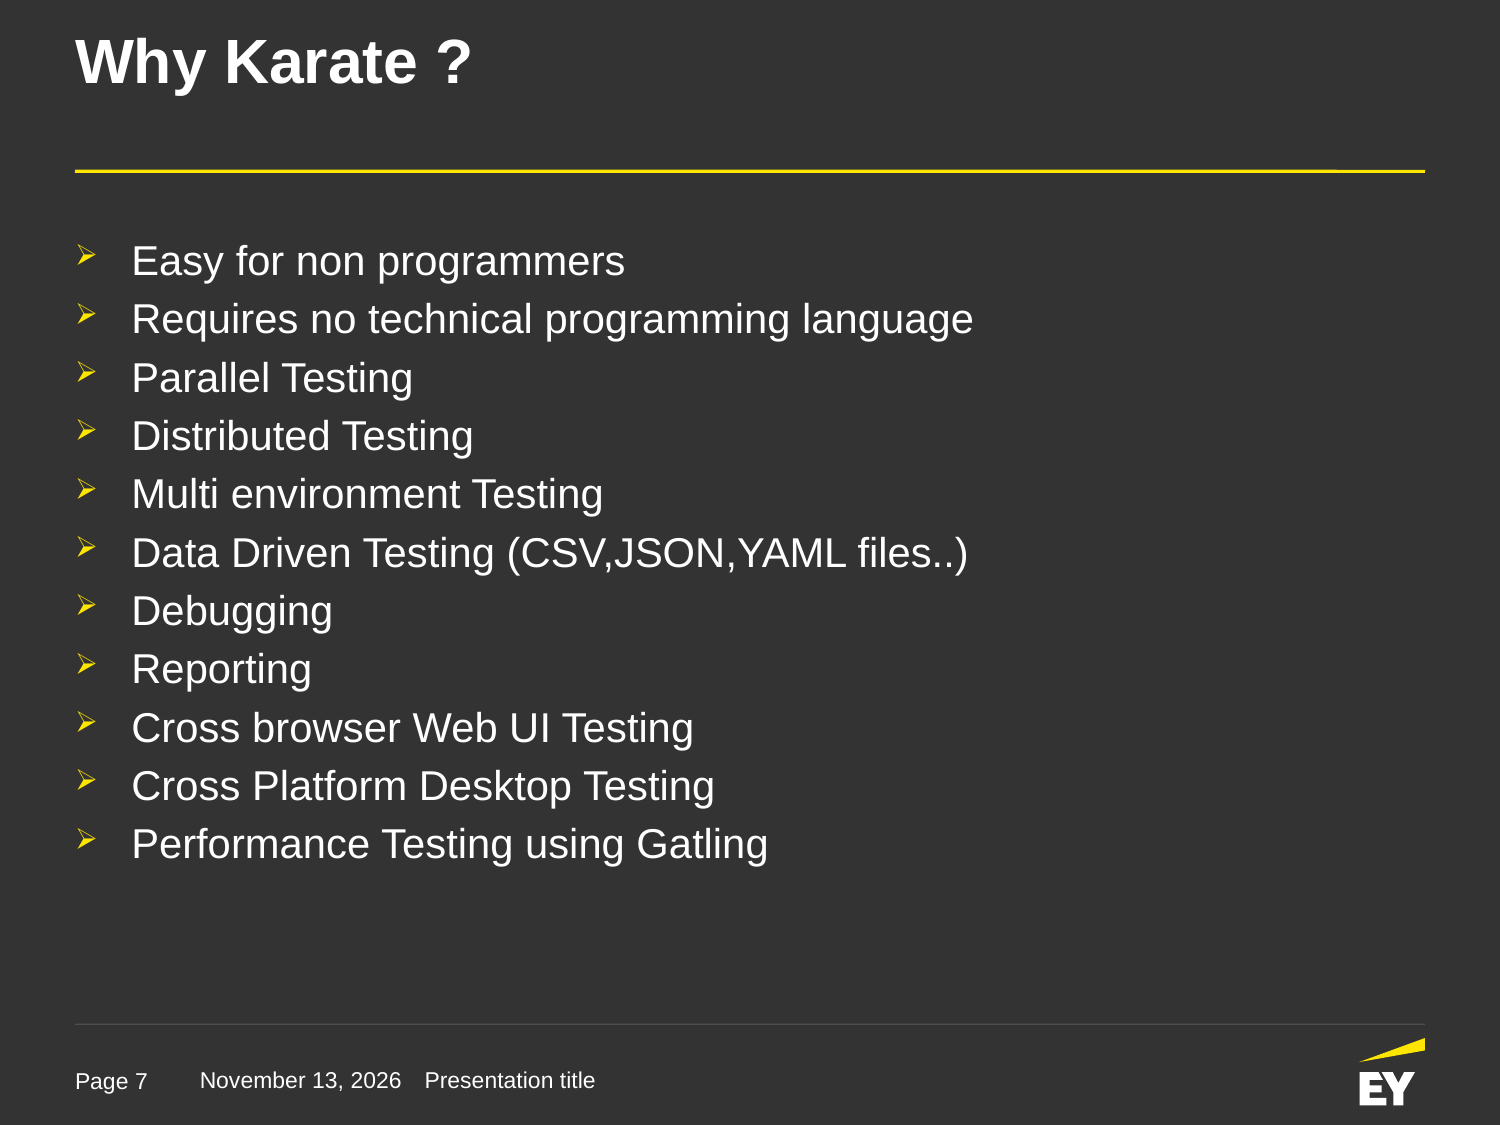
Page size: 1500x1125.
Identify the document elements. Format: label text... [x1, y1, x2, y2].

title Why Karate ? [75, 33, 1425, 175]
list Easy for non programmers Requires no technical programming language Parallel Testing Distributed Testing Multi environment Testing Data Driven Testing (CSV,JSON,YAML files..) Debugging Reporting Cross browser Web UI Testing Cross Platform Desktop Testing Performance Testing using Gatling [75, 233, 1425, 1005]
